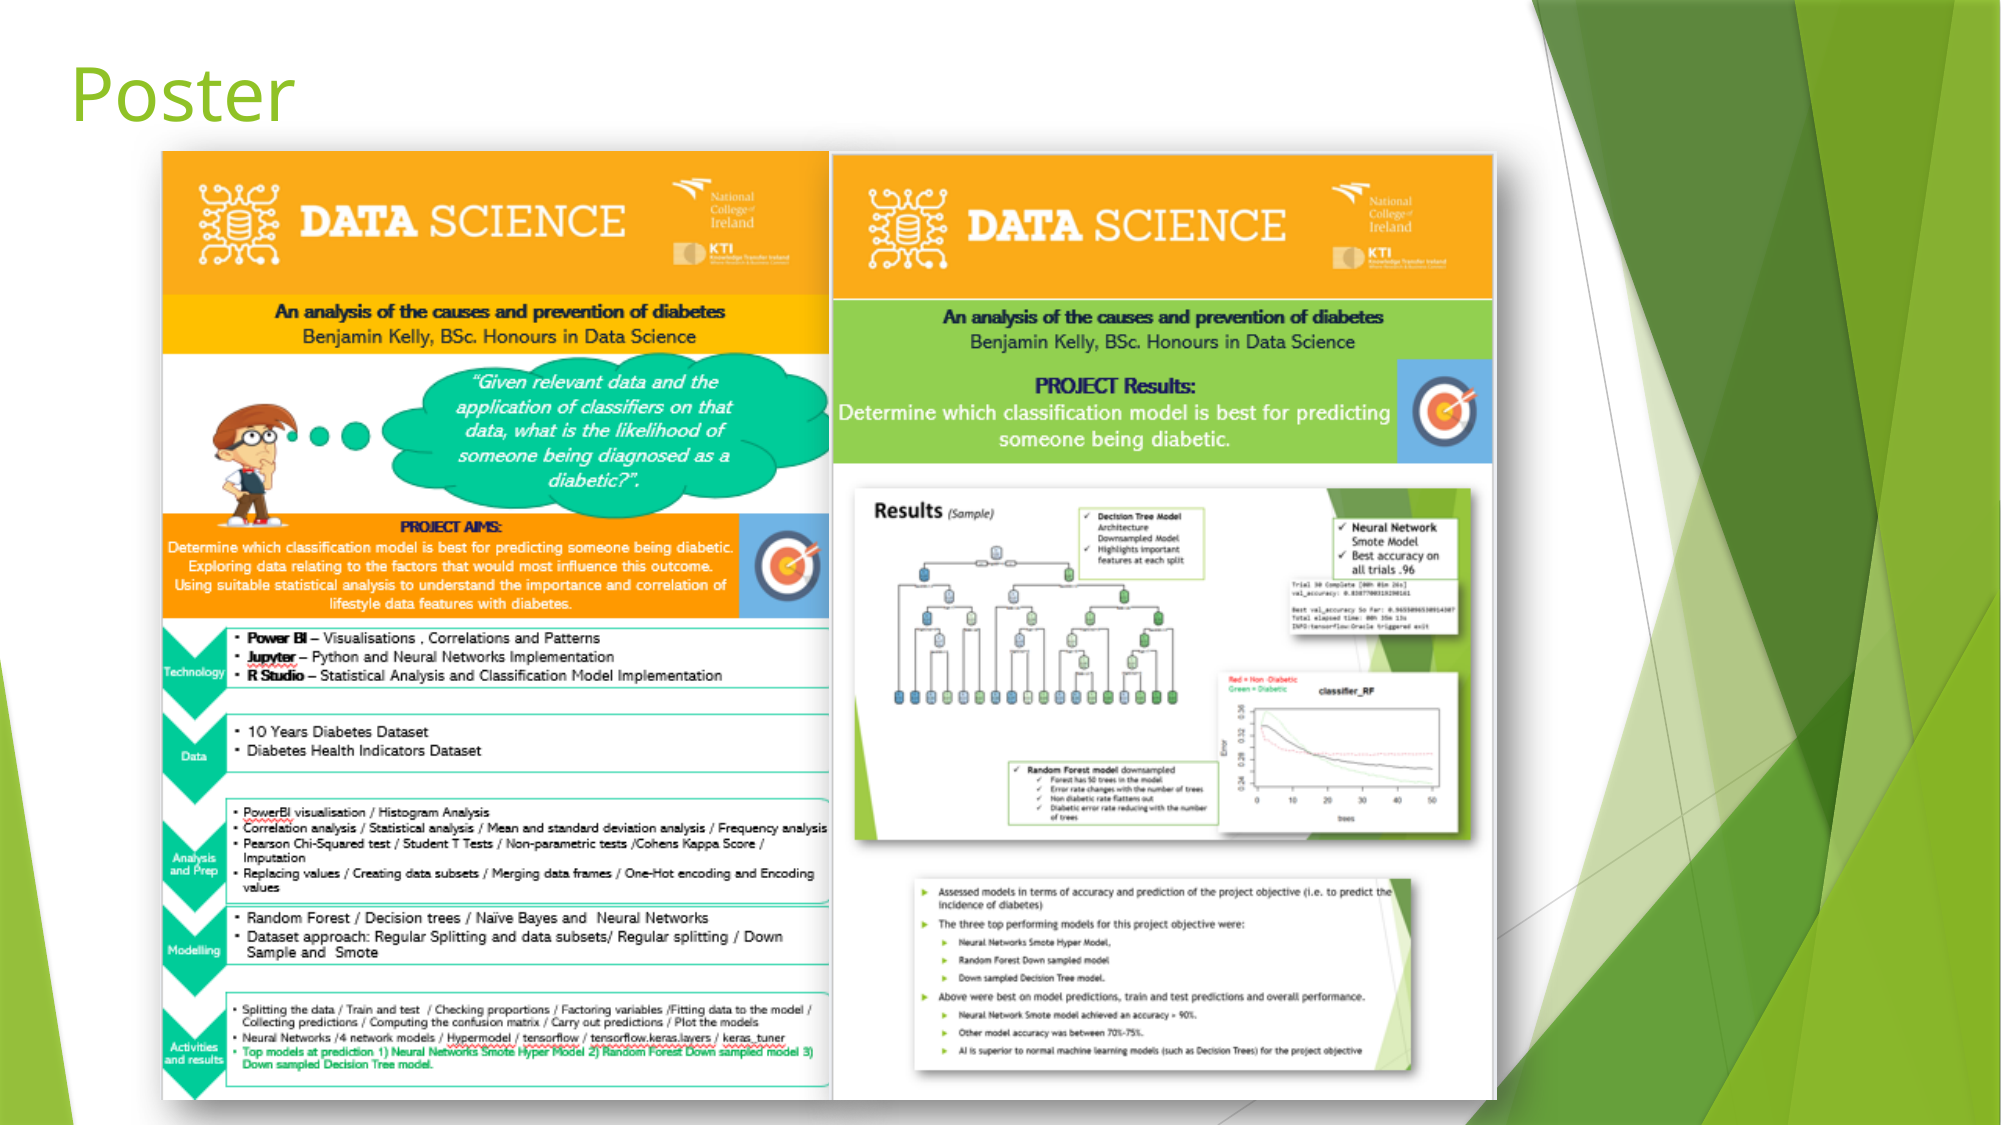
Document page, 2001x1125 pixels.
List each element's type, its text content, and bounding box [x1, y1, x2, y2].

title Poster [54, 39, 1465, 152]
picture [160, 150, 1498, 1101]
